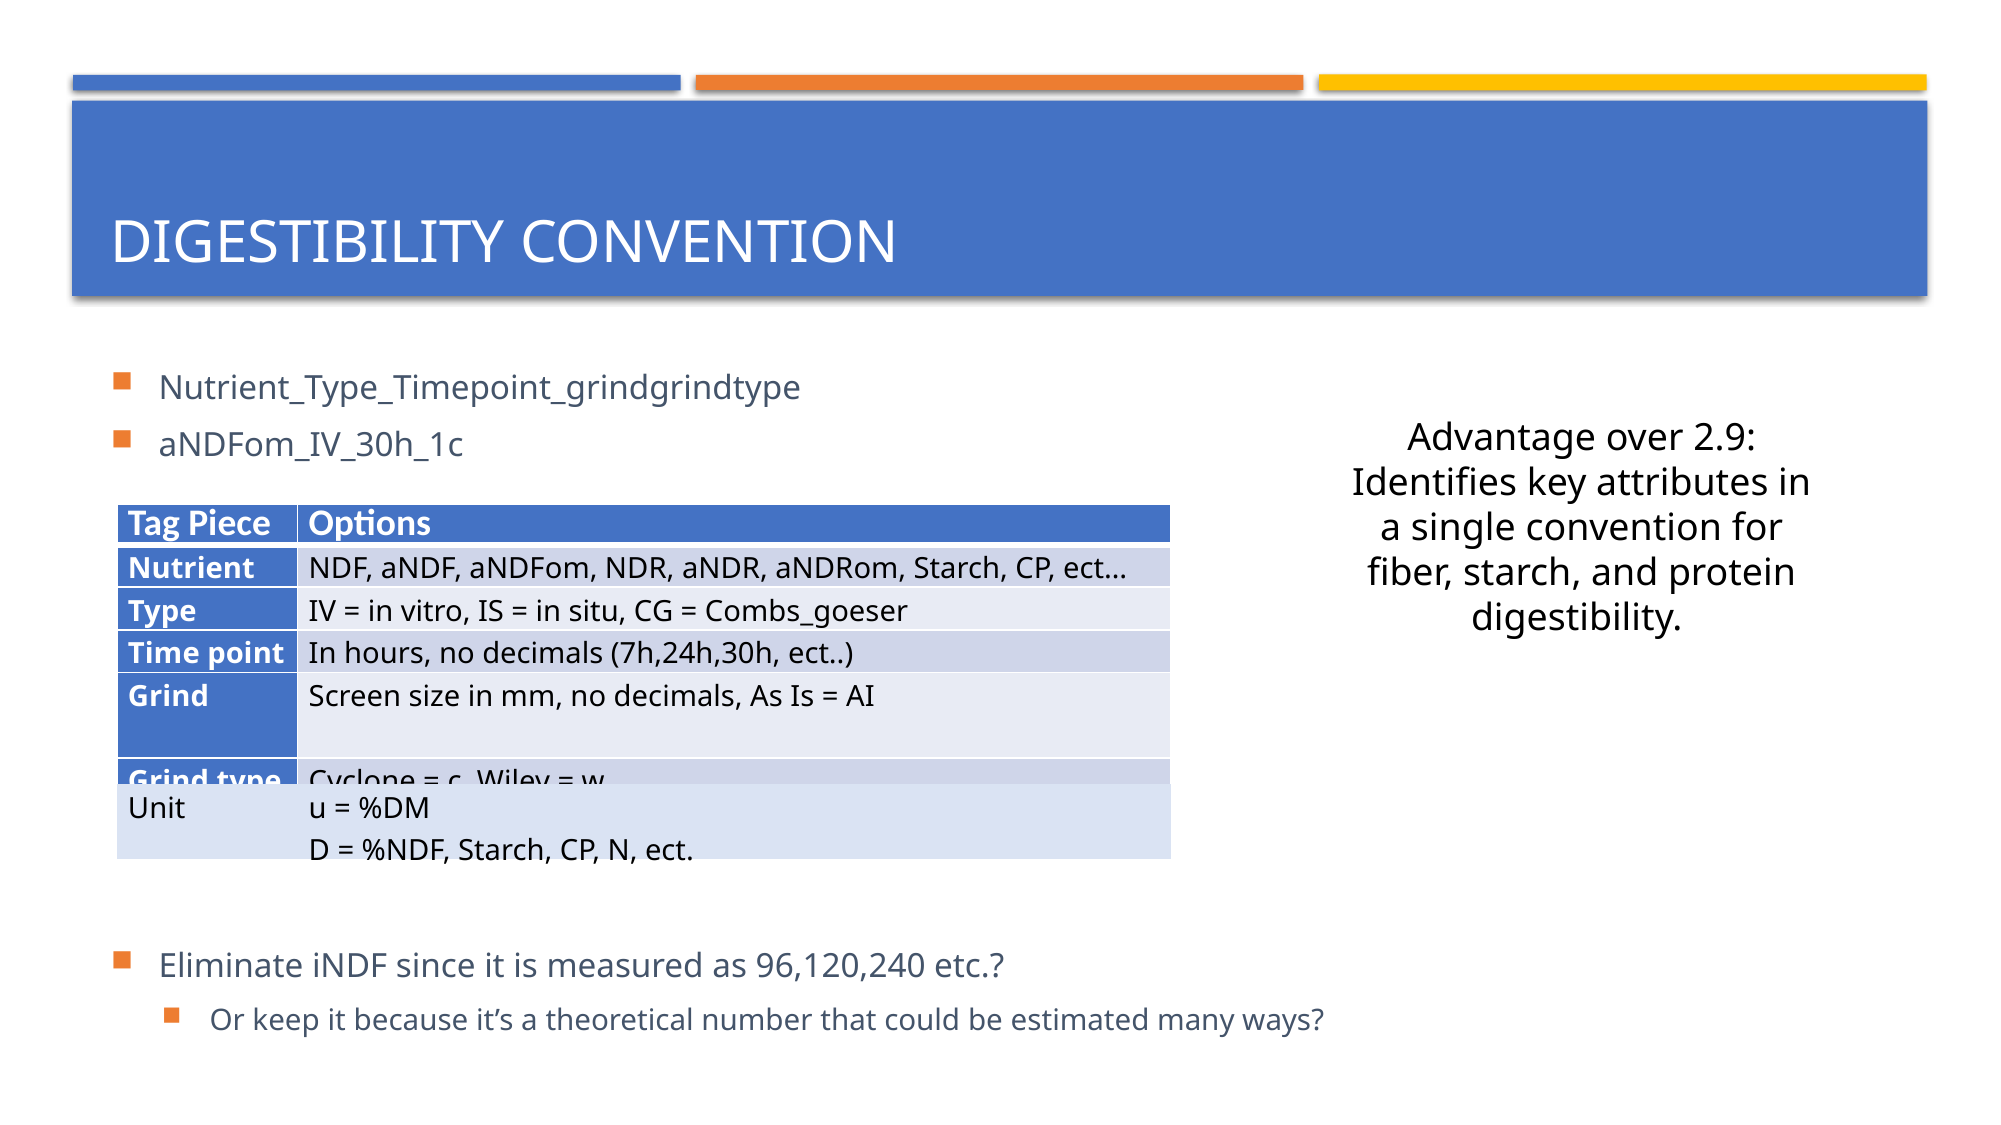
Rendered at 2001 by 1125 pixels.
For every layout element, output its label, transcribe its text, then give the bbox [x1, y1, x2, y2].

table_cell Type [118, 588, 297, 629]
table_header Unit [117, 784, 298, 859]
title Digestibility Convention [95, 115, 1905, 282]
table_cell Grind [118, 673, 297, 757]
table_cell Time point [118, 631, 297, 672]
text_box Advantage over 2.9: Identifies key attributes in a single convention for fiber, starch, and protein digestibility. [1326, 405, 1838, 646]
table_header u = %DM D = %NDF, Starch, CP, N, ect. [298, 784, 1171, 859]
table_cell NDF, aNDF, aNDFom, NDR, aNDR, aNDRom, Starch, CP, ect… [298, 548, 1170, 586]
table_header Tag Piece [118, 505, 297, 542]
table_cell Grind type [118, 759, 297, 784]
table_cell Cyclone = c, Wiley = w [298, 759, 1170, 784]
table_cell In hours, no decimals (7h,24h,30h, ect..) [298, 631, 1170, 672]
list Nutrient_Type_Timepoint_grindgrindtype aNDFom_IV_30h_1c Eliminate iNDF since it is measured as 96,120,240 etc.? Or keep it because it’s a theoretical number that could be estimated many ways? [95, 357, 1905, 1045]
table_header Options [298, 505, 1170, 542]
table_cell Screen size in mm, no decimals, As Is = AI [298, 673, 1170, 757]
table_cell Nutrient [118, 548, 297, 586]
table_cell IV = in vitro, IS = in situ, CG = Combs_goeser [298, 588, 1170, 629]
